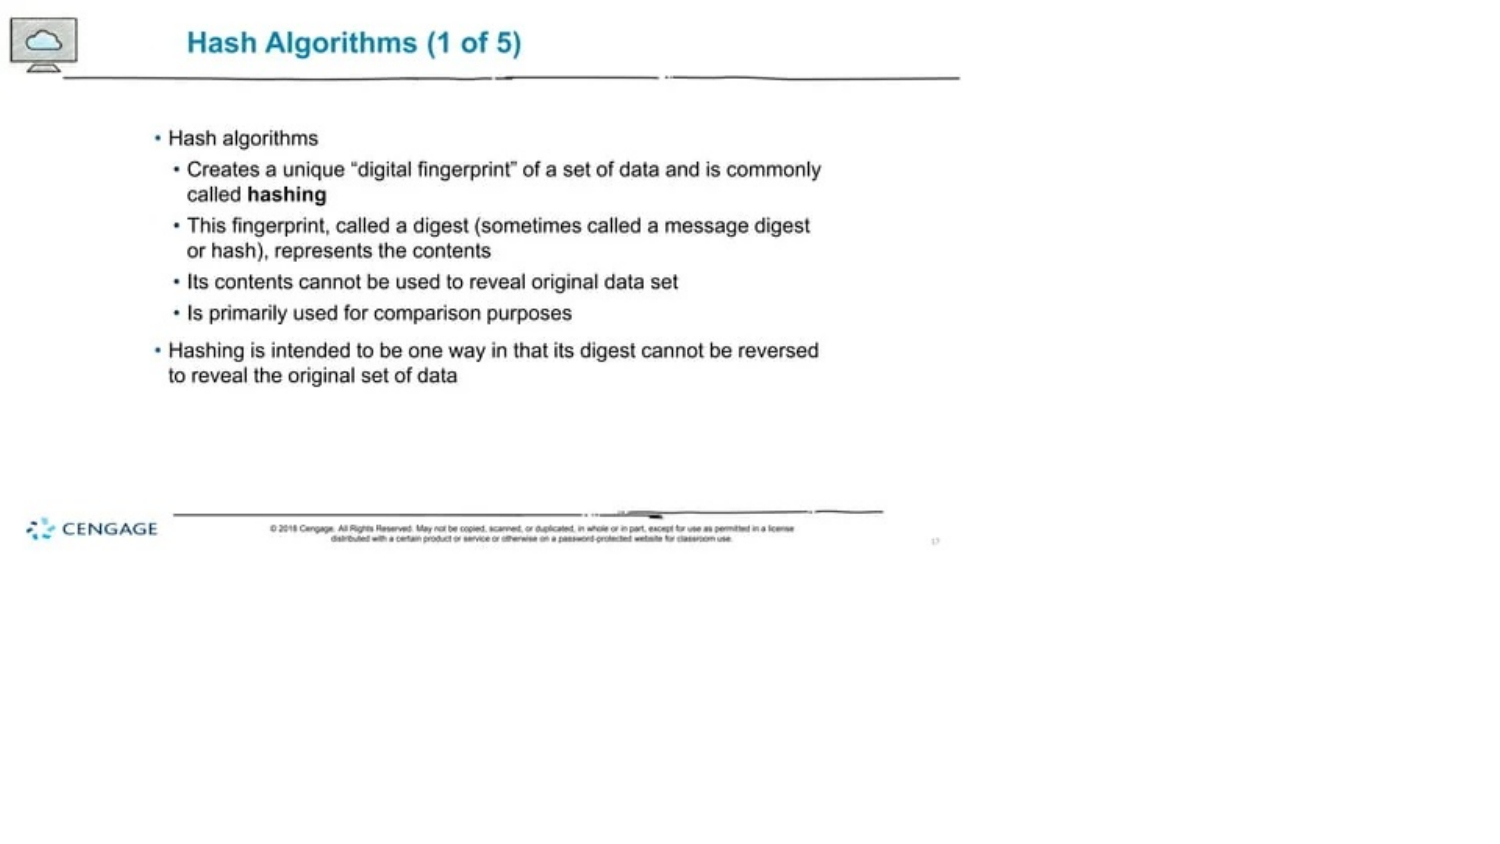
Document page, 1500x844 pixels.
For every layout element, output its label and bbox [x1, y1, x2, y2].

picture [0, 0, 997, 562]
